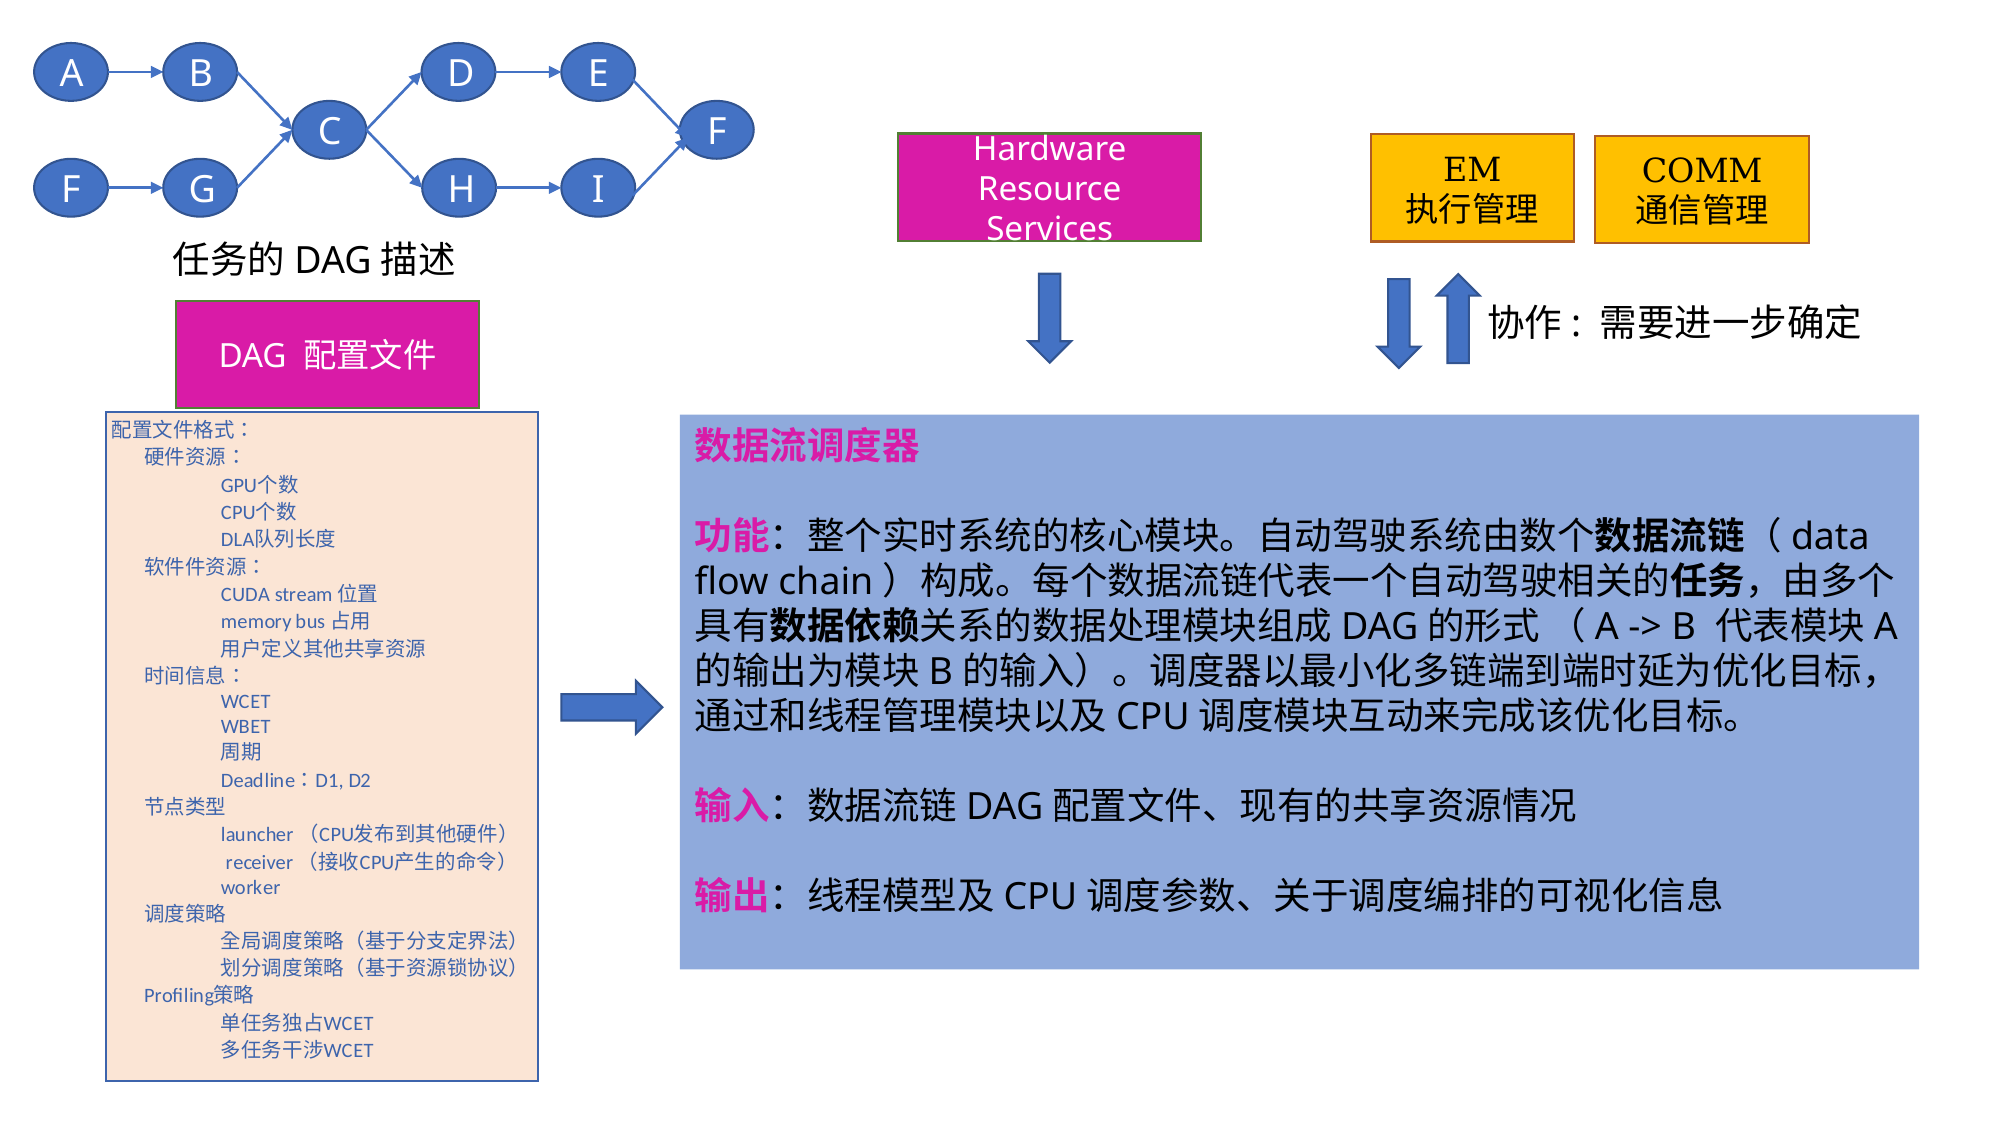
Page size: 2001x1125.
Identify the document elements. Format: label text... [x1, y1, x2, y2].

text_box 数据流调度器 功能：整个实时系统的核心模块。自动驾驶系统由数个数据流链（data flow chain）构成。每个数据流链代表一个自动驾驶相关的任务，由多个具有数据依赖关系的数据处理模块组成DAG的形式 （A -> B 代表模块A的输出为模块B的输入）。调度器以最小化多链端到端时延为优化目标，通过和线程管理模块以及CPU调度模块互动来完成该优化目标。 输入：数据流链DAG配置文件、现有的共享资源情况 输出：线程模型及CPU调度参数、关于调度编排的可视化信息 [679, 414, 1920, 970]
text_box [1025, 272, 1074, 365]
text_box COMM 通信管理 [1594, 135, 1810, 244]
text_box DAG 配置文件 [175, 300, 480, 408]
picture [98, 408, 560, 1083]
text_box EM 执行管理 [1370, 133, 1575, 243]
text_box [560, 678, 664, 737]
text_box Hardware Resource Services [897, 132, 1202, 242]
text_box 协作: 需要进一步确定 [1472, 291, 1877, 352]
text_box [1434, 272, 1477, 365]
text_box [1374, 278, 1423, 370]
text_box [33, 42, 754, 290]
